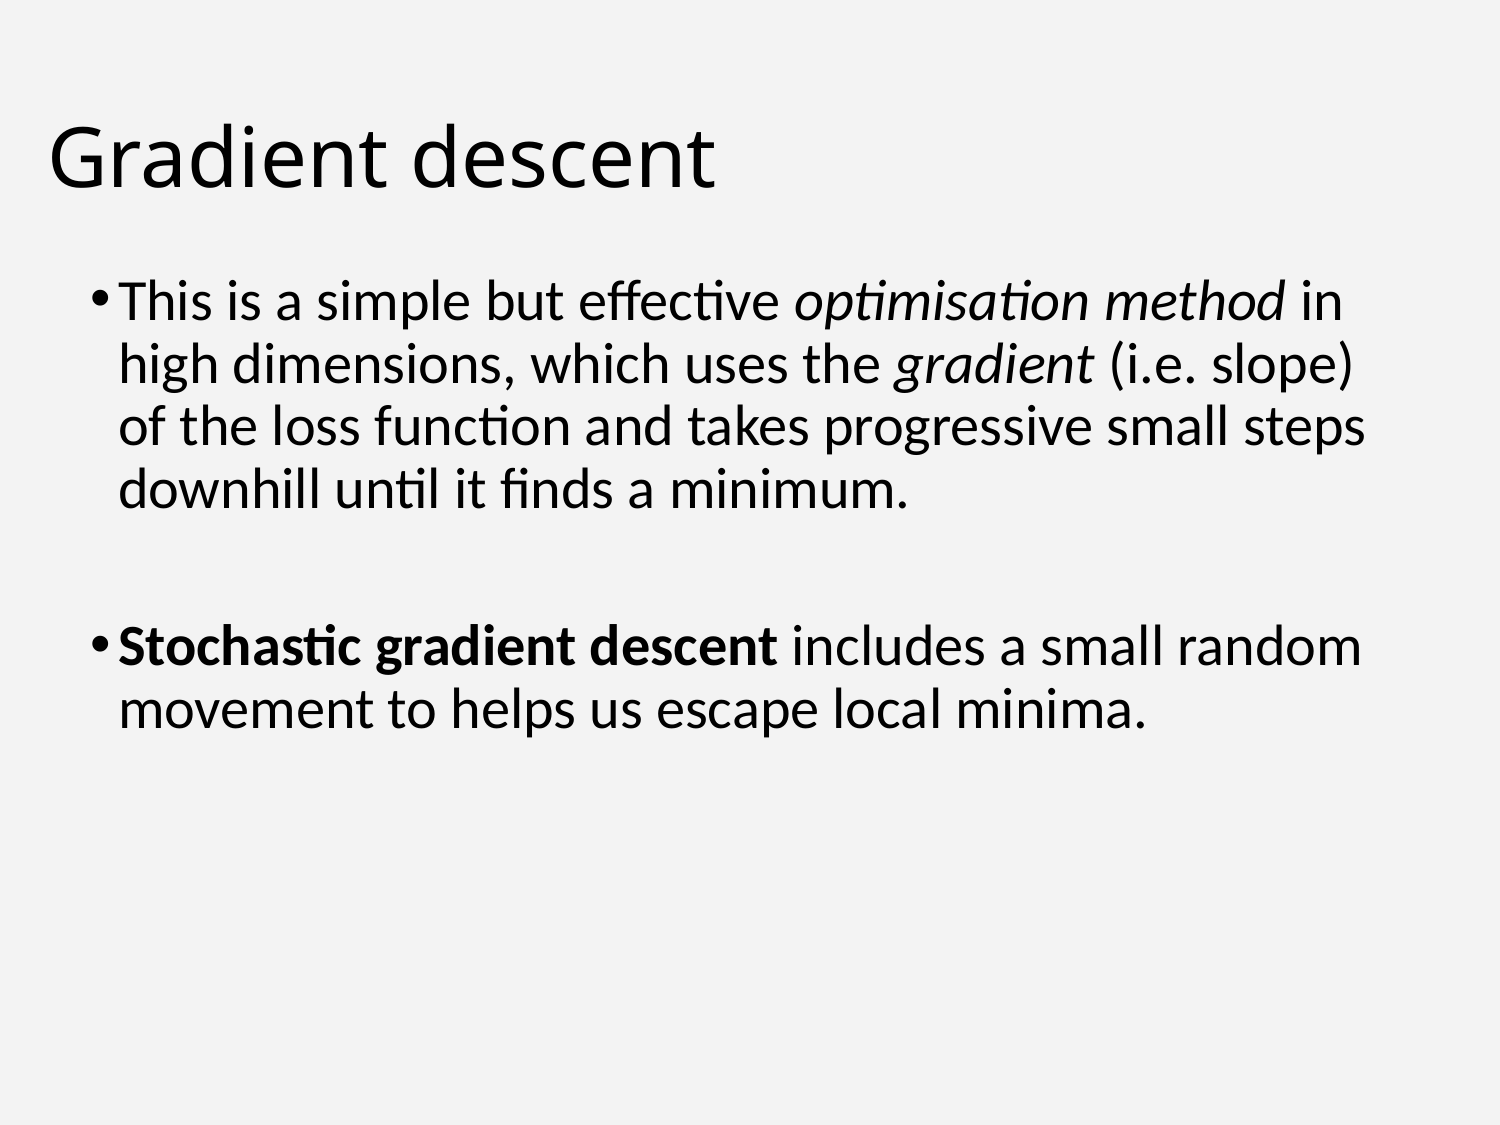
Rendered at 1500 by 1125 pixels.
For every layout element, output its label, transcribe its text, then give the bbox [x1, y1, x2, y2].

title Gradient descent [32, 57, 1442, 263]
list This is a simple but effective optimisation method in high dimensions, which uses the gradient (i.e. slope) of the loss function and takes progressive small steps downhill until it finds a minimum. Stochastic gradient descent includes a small random movement to helps us escape local minima. [75, 262, 1413, 1068]
